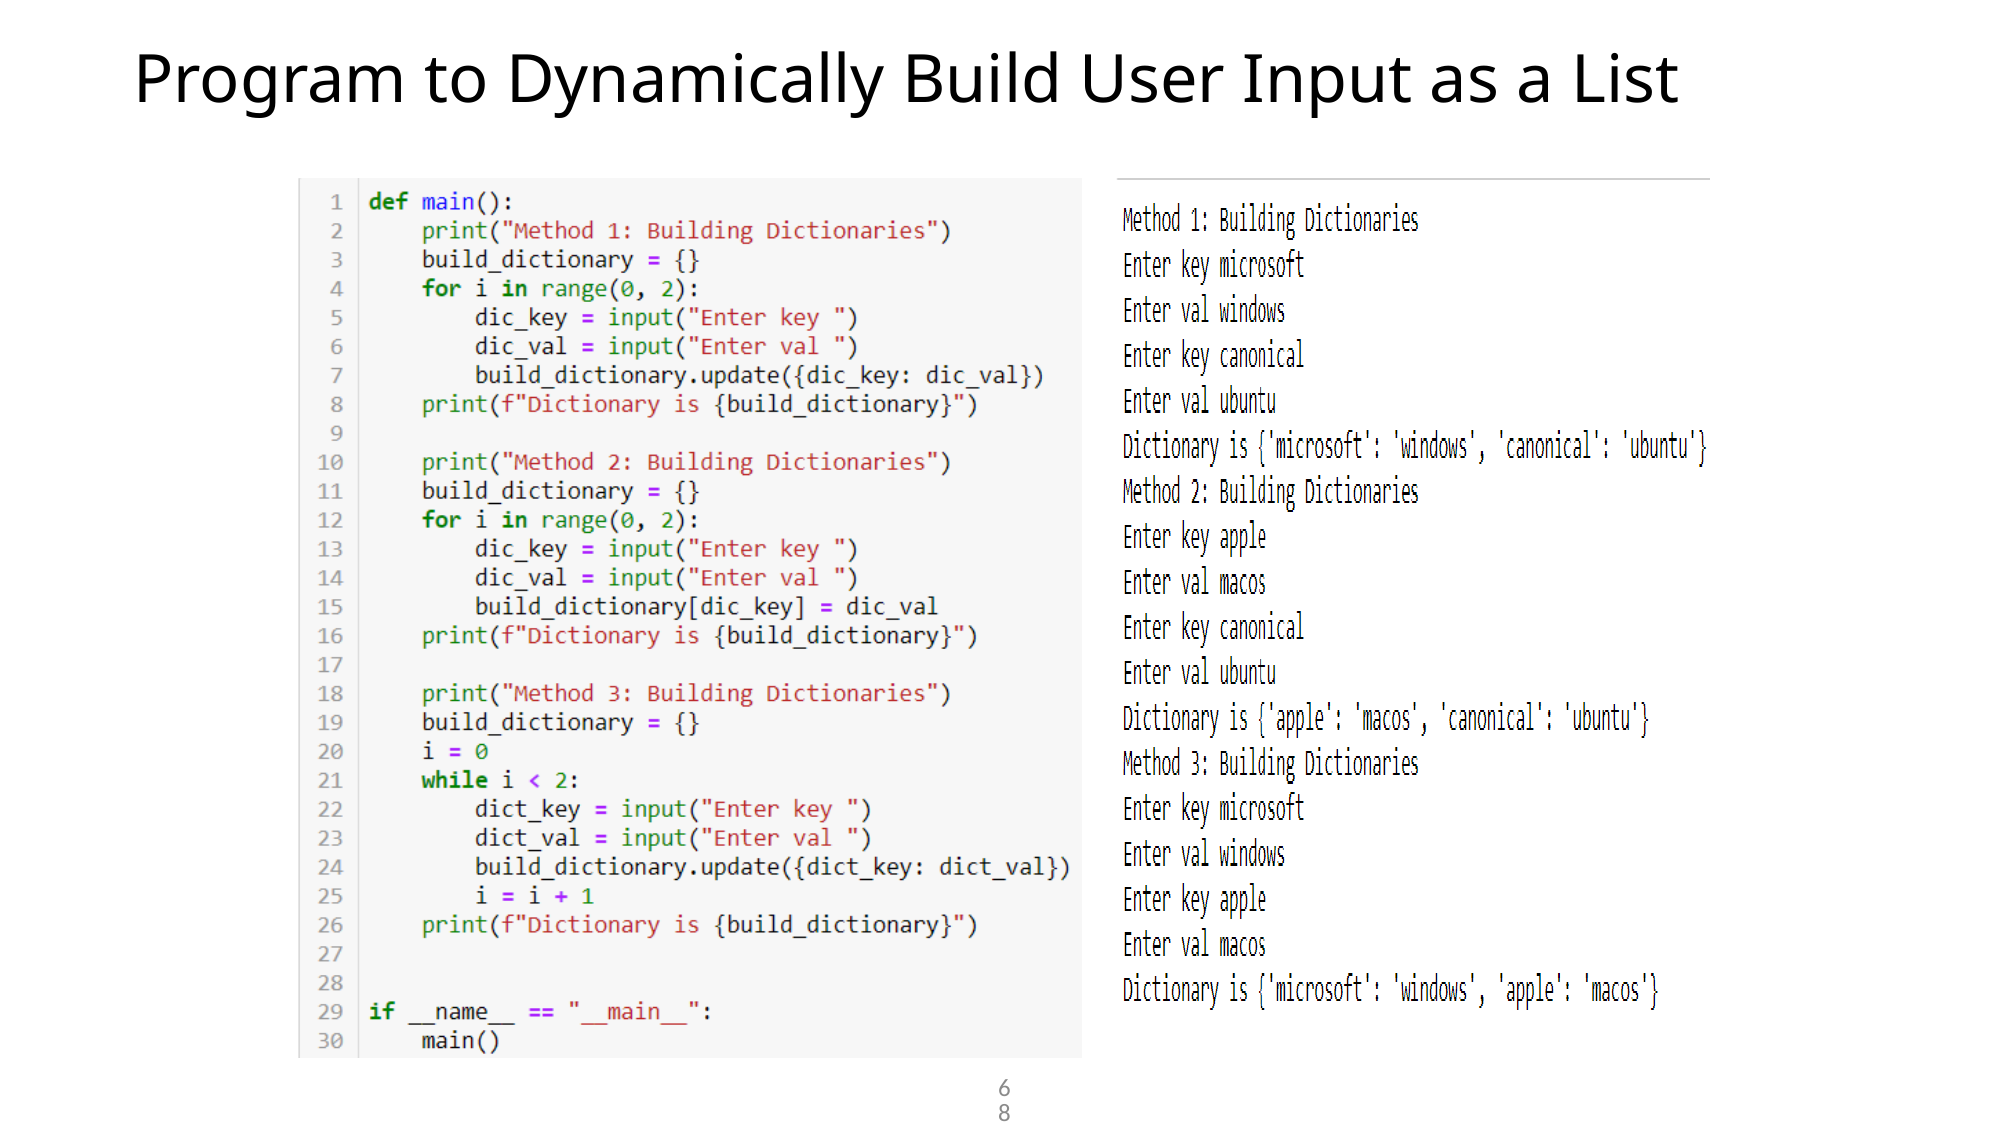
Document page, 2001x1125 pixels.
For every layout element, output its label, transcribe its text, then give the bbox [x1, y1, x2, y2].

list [289, 178, 1081, 1059]
title Program to Dynamically Build User Input as a List [118, 34, 1843, 126]
slide_number 68 [980, 1072, 1019, 1100]
picture [1111, 178, 1710, 1031]
